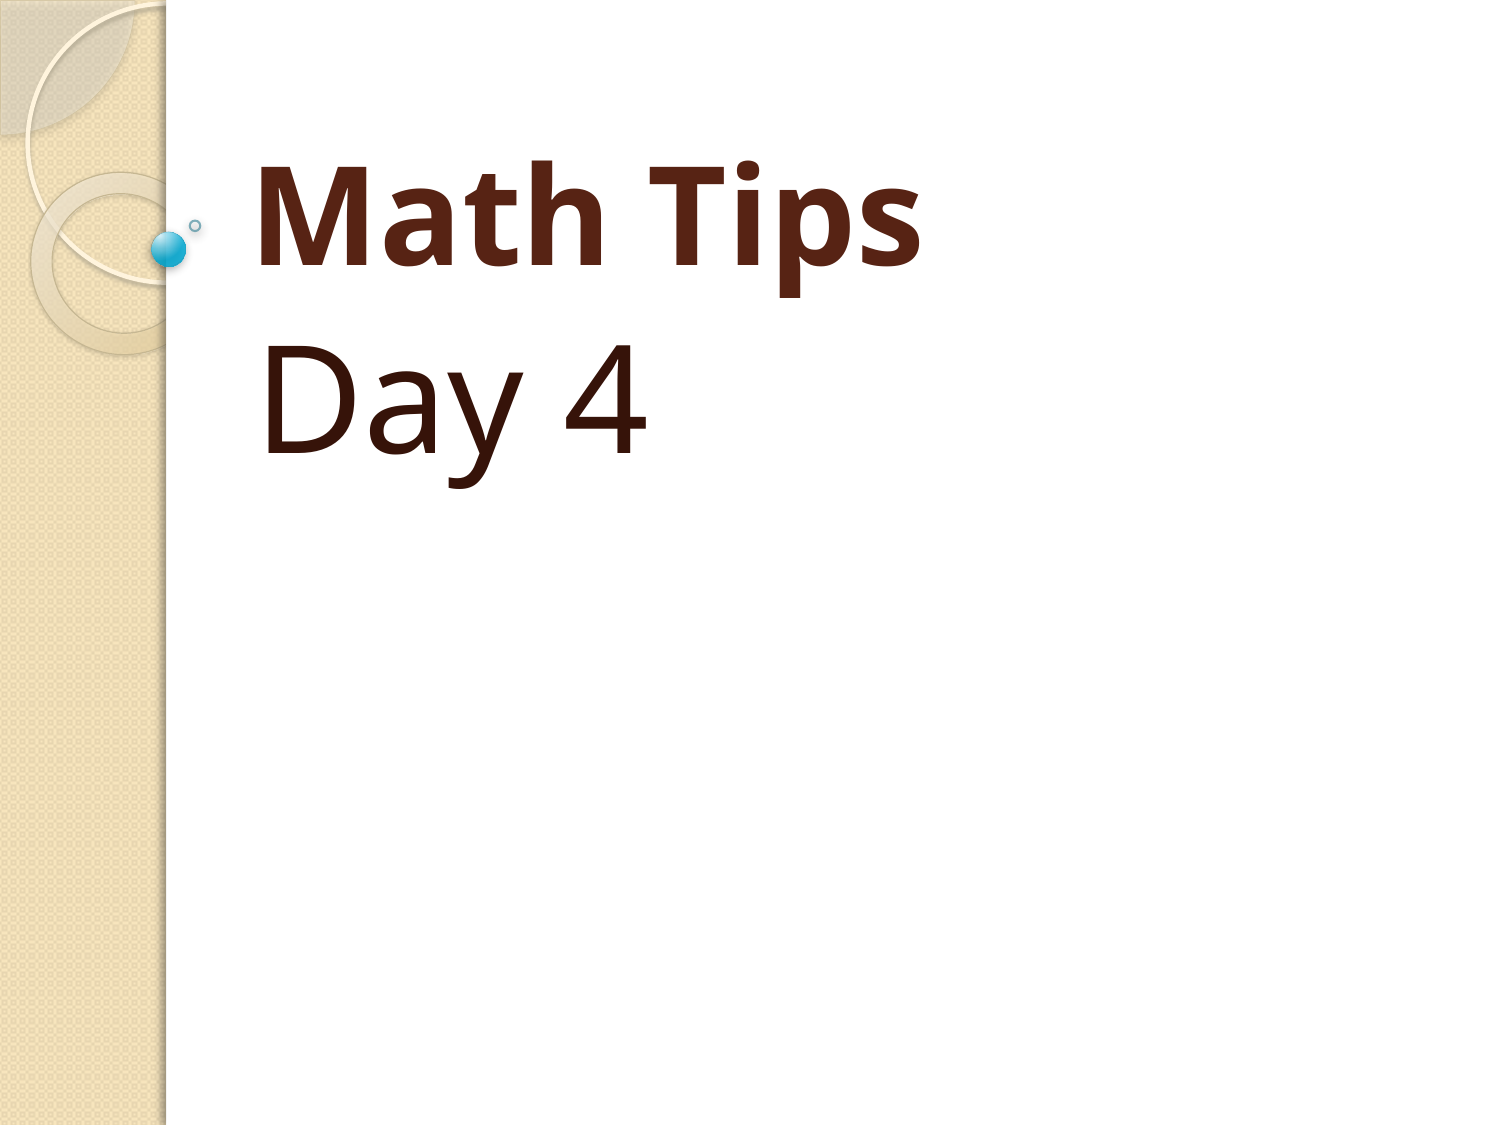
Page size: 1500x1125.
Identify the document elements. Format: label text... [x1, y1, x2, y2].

subtitle Day 4 [234, 303, 1450, 591]
title Math Tips [234, 59, 1450, 301]
